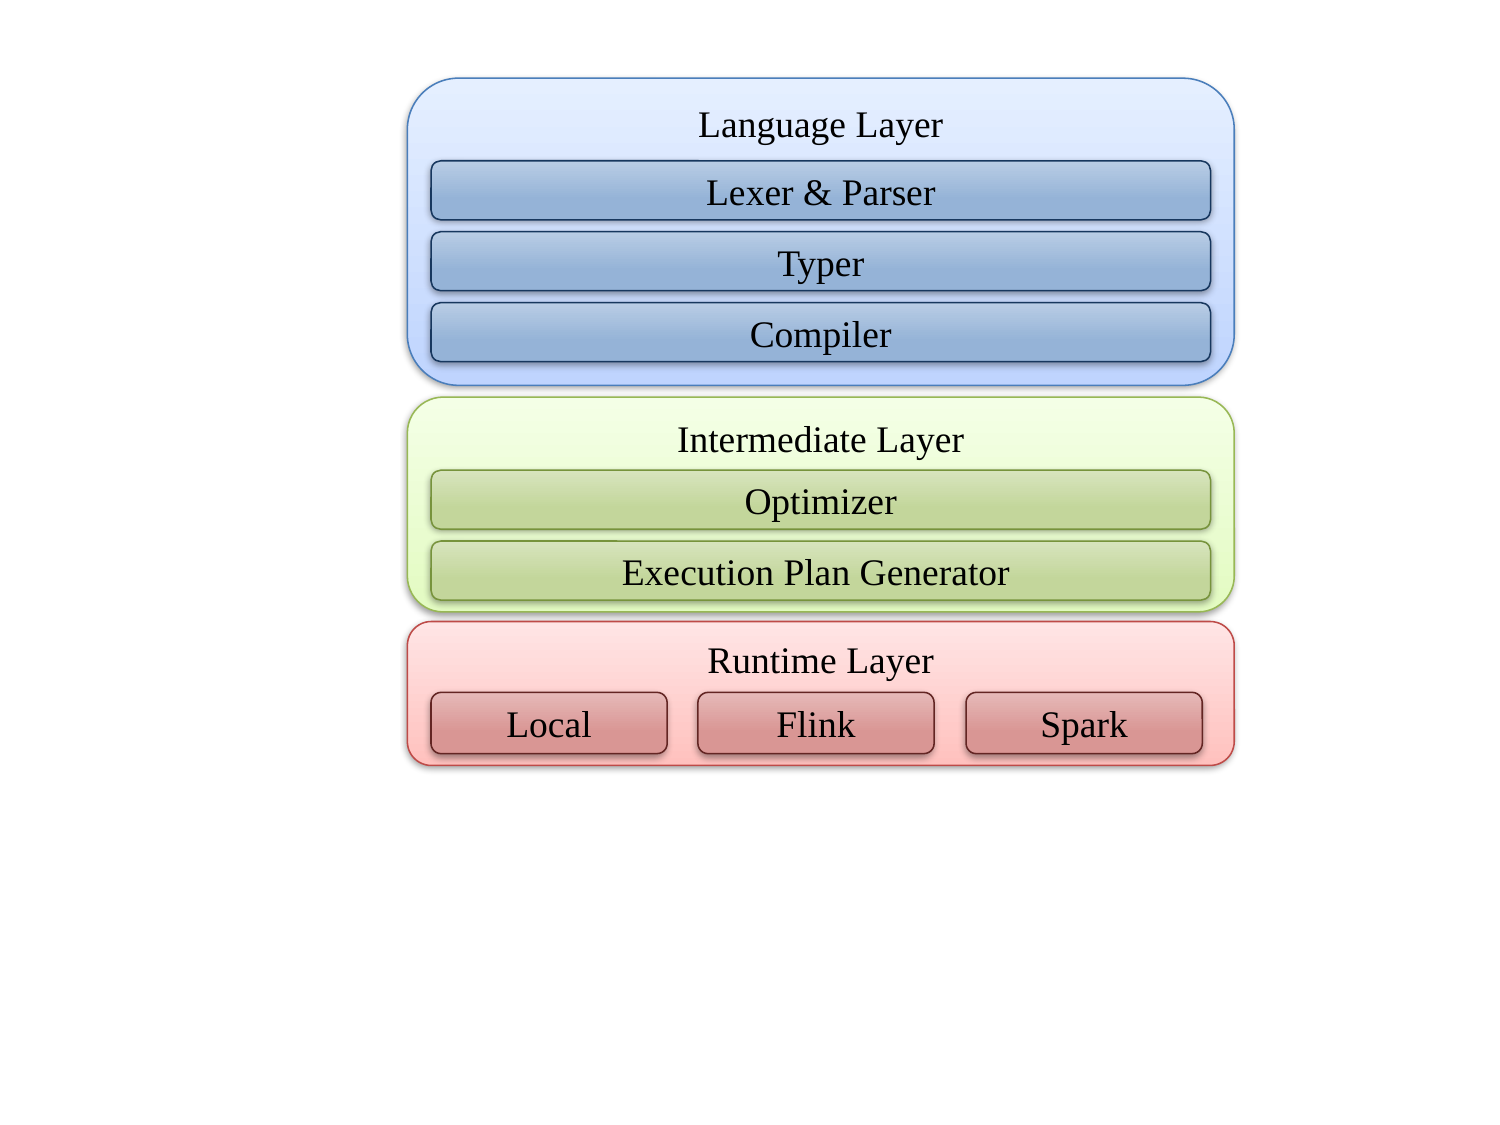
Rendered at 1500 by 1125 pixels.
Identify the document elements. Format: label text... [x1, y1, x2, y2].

text_box Typer [430, 230, 1212, 292]
text_box Spark [965, 691, 1204, 755]
text_box Compiler [430, 301, 1212, 363]
text_box Language Layer [406, 77, 1236, 387]
text_box Lexer & Parser [430, 159, 1212, 221]
text_box Intermediate Layer [406, 396, 1236, 613]
text_box Runtime Layer [406, 620, 1236, 767]
text_box Local [430, 691, 668, 755]
text_box Execution Plan Generator [430, 540, 1212, 601]
text_box Flink [697, 691, 935, 755]
text_box Optimizer [430, 469, 1212, 531]
